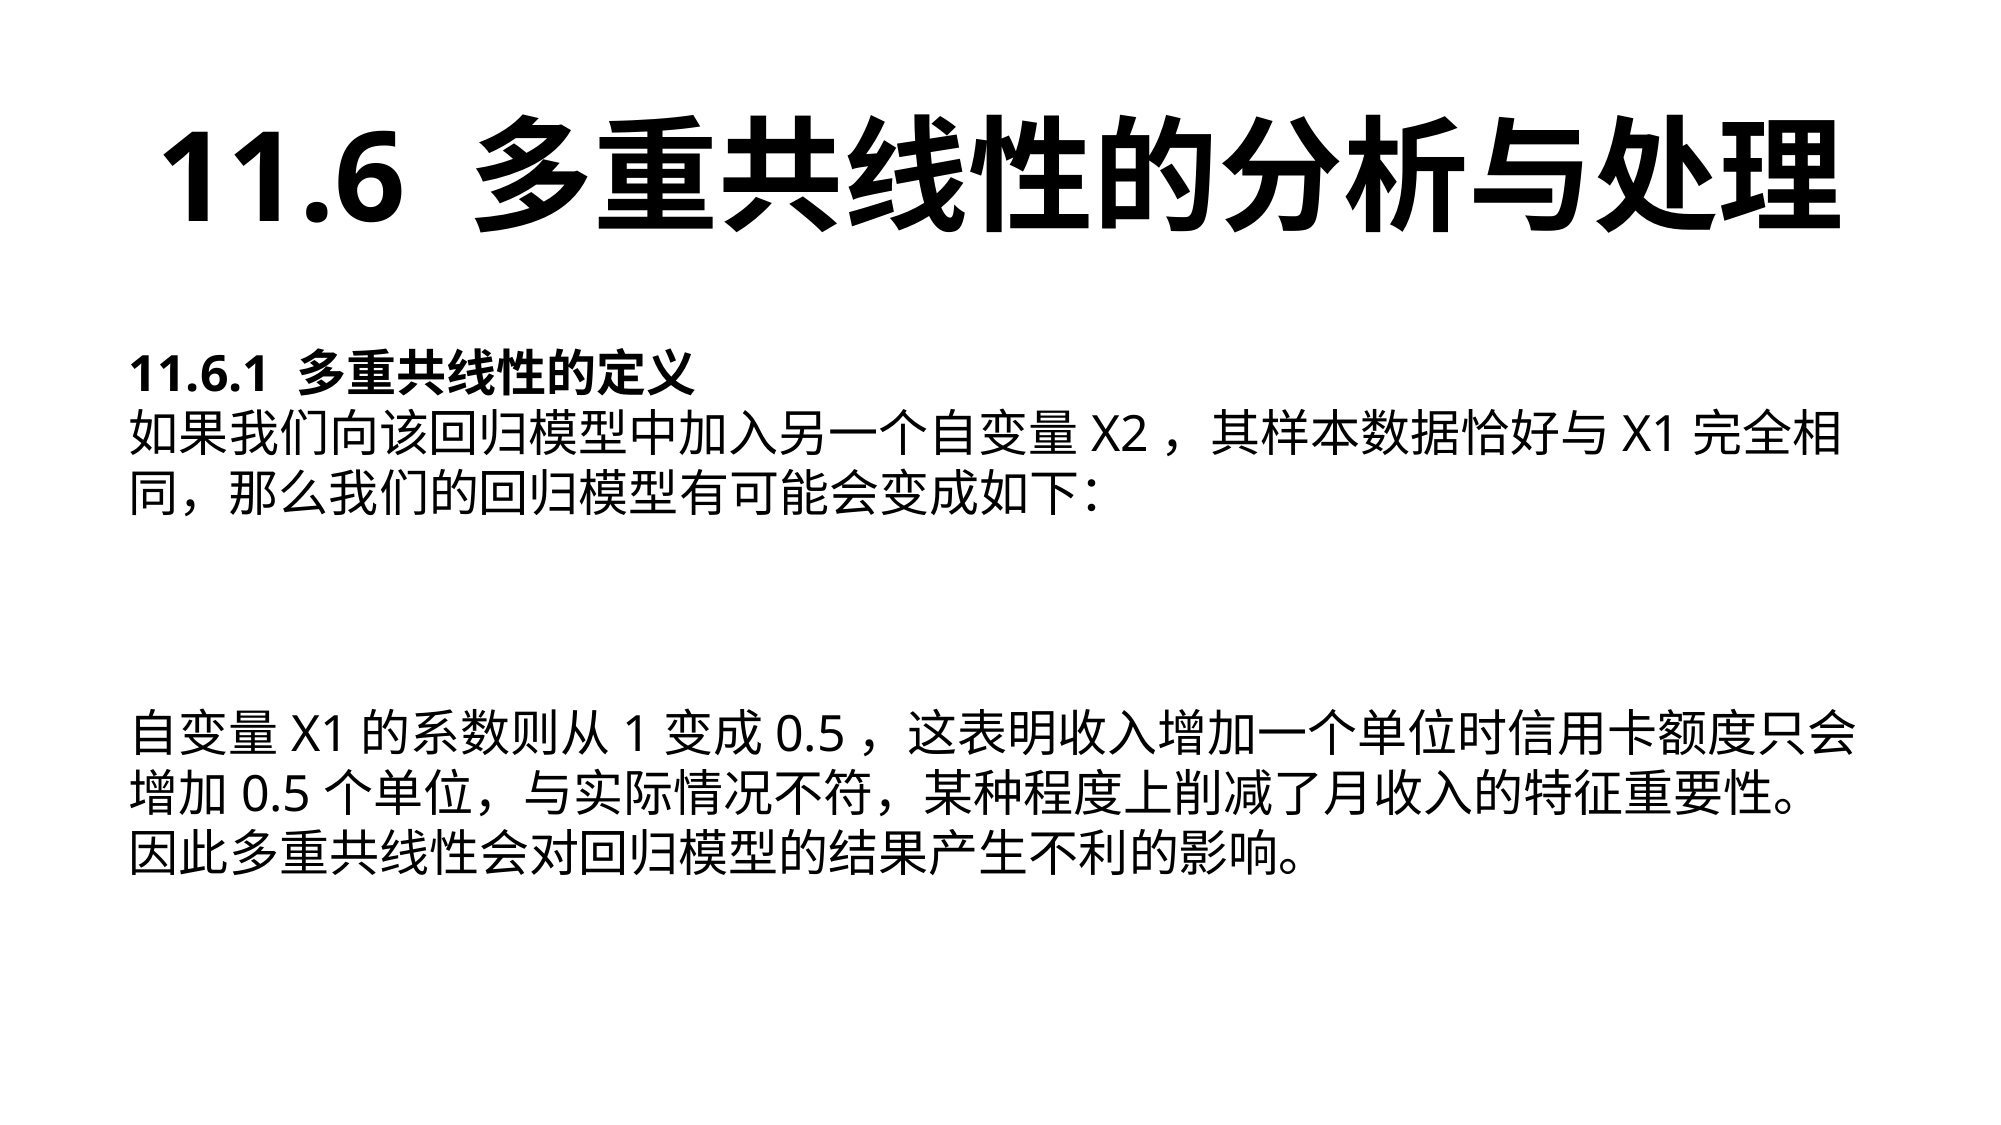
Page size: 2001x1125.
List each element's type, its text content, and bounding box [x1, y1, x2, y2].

text_box 11.6 多重共线性的分析与处理 [141, 88, 1859, 254]
